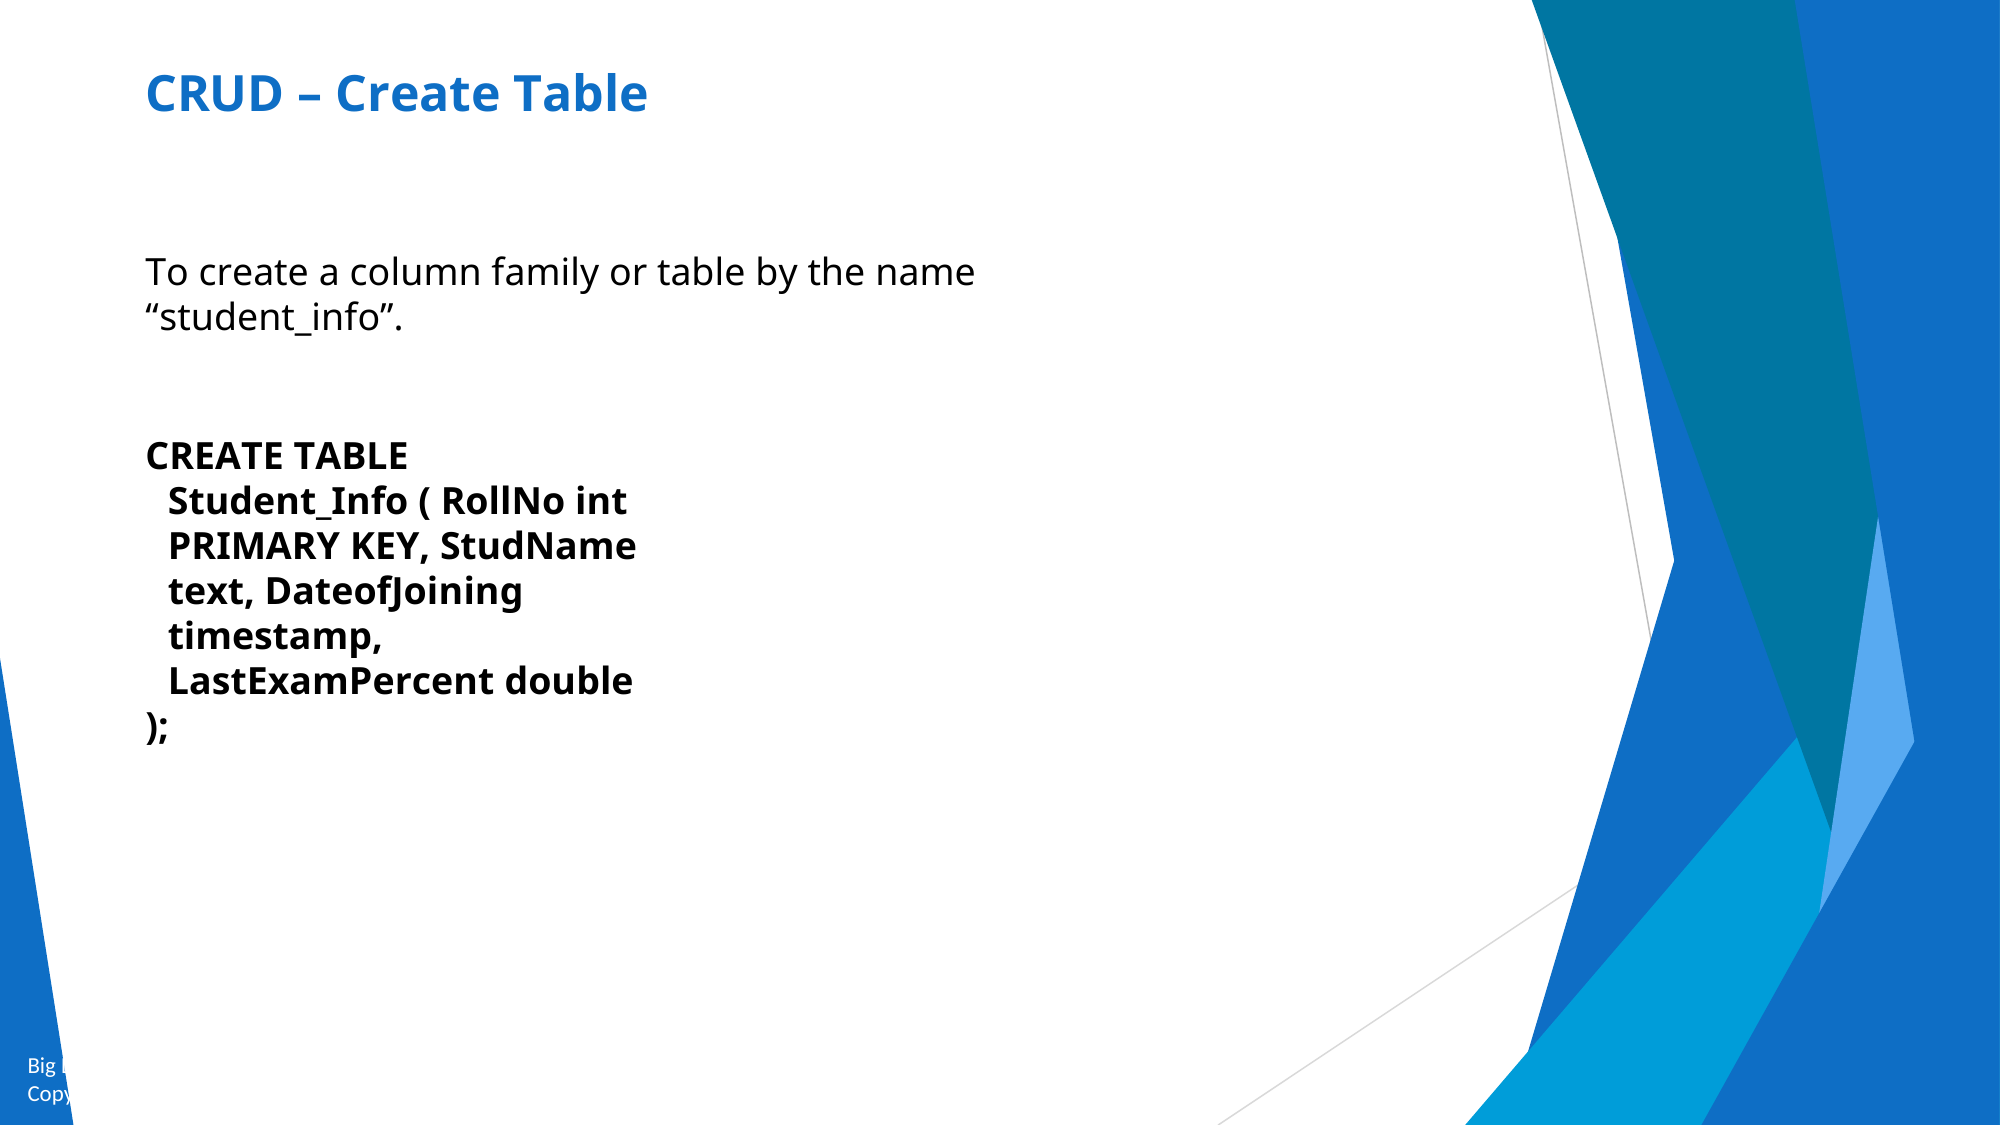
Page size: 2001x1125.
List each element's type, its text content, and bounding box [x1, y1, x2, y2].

text_box To create a column family or table by the name “student_info”. CREATE TABLE Student_Info ( RollNo int PRIMARY KEY, StudName text, DateofJoining timestamp, LastExamPercent double ); [143, 248, 1227, 748]
footer Big Data and Analytics by Seema Acharya and Subhashini Chellappan Copyright 2015, WILEY INDIA PVT. LTD. [25, 1054, 667, 1125]
title CRUD – Create Table [82, 61, 1918, 249]
